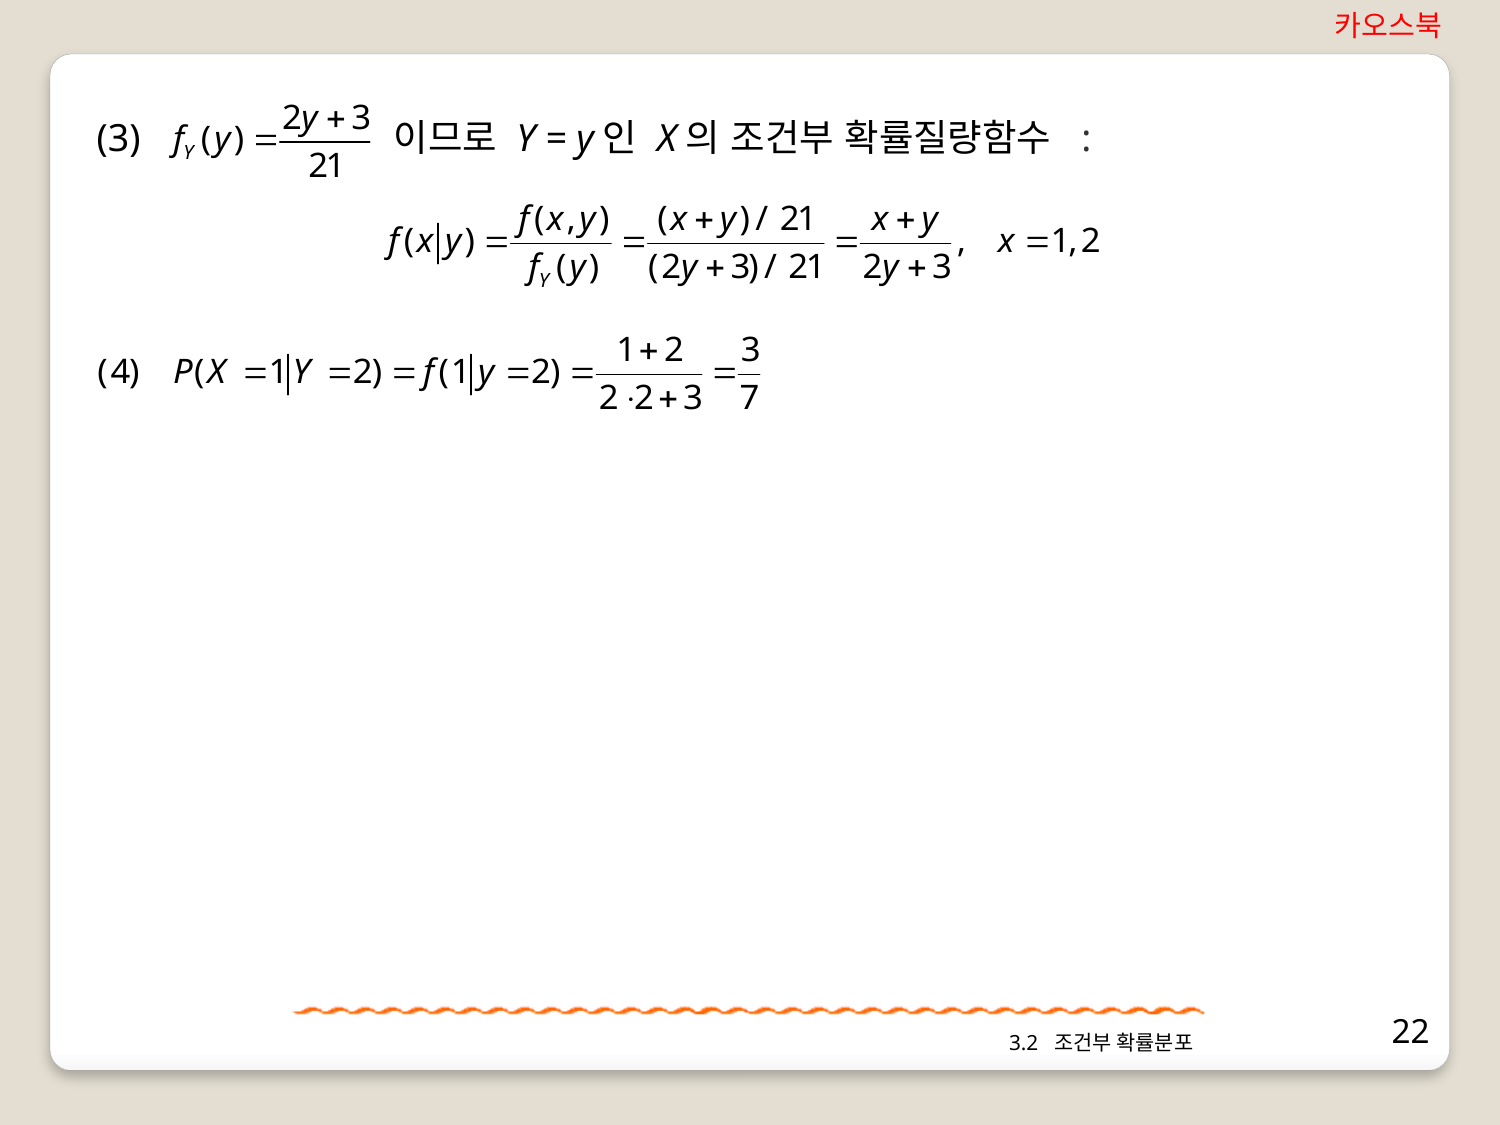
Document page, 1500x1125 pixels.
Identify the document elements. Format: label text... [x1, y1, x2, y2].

text_box 카오스북 [1277, 0, 1500, 50]
text_box (3) 이므로 Y = y인 X의 조건부 확률질량함수 : [383, 106, 1418, 167]
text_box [93, 329, 768, 418]
text_box (3) 이므로 Y = y인 X의 조건부 확률질량함수 : [81, 106, 154, 167]
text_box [162, 96, 377, 185]
slide_number 22 [1369, 1002, 1445, 1063]
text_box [377, 198, 1106, 295]
picture [281, 1003, 1219, 1020]
footer 3.2 조건부 확률분포 [994, 1002, 1369, 1063]
